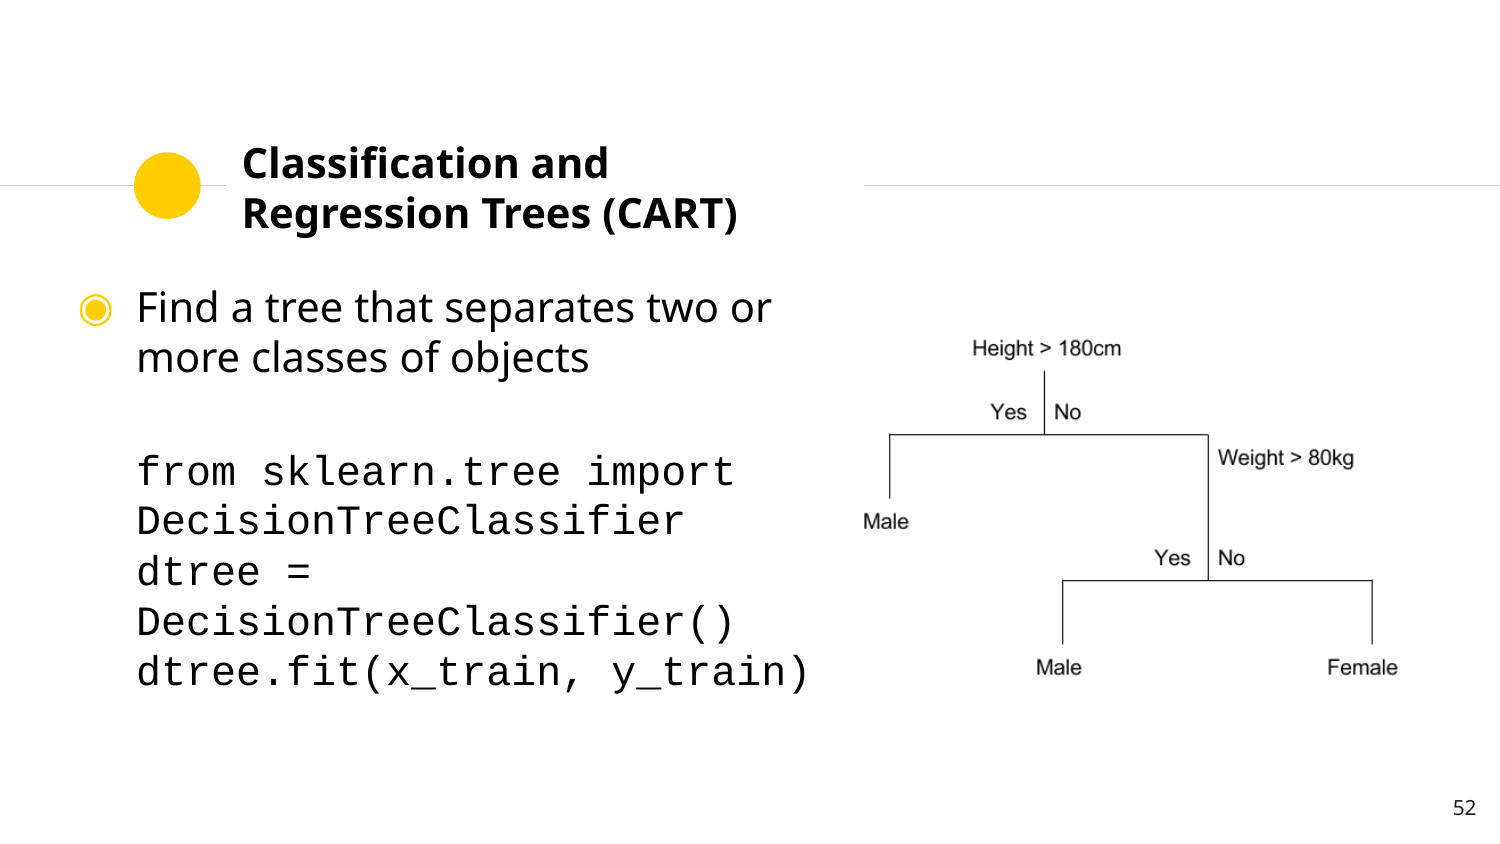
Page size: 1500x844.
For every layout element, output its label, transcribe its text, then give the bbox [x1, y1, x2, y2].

title Classification and Regression Trees (CART) [226, 151, 863, 223]
picture [838, 294, 1425, 734]
slide_number 52 [1401, 779, 1492, 844]
list Find a tree that separates two or more classes of objects from sklearn.tree import DecisionTreeClassifier dtree = DecisionTreeClassifier() dtree.fit(x_train, y_train) [46, 265, 861, 810]
